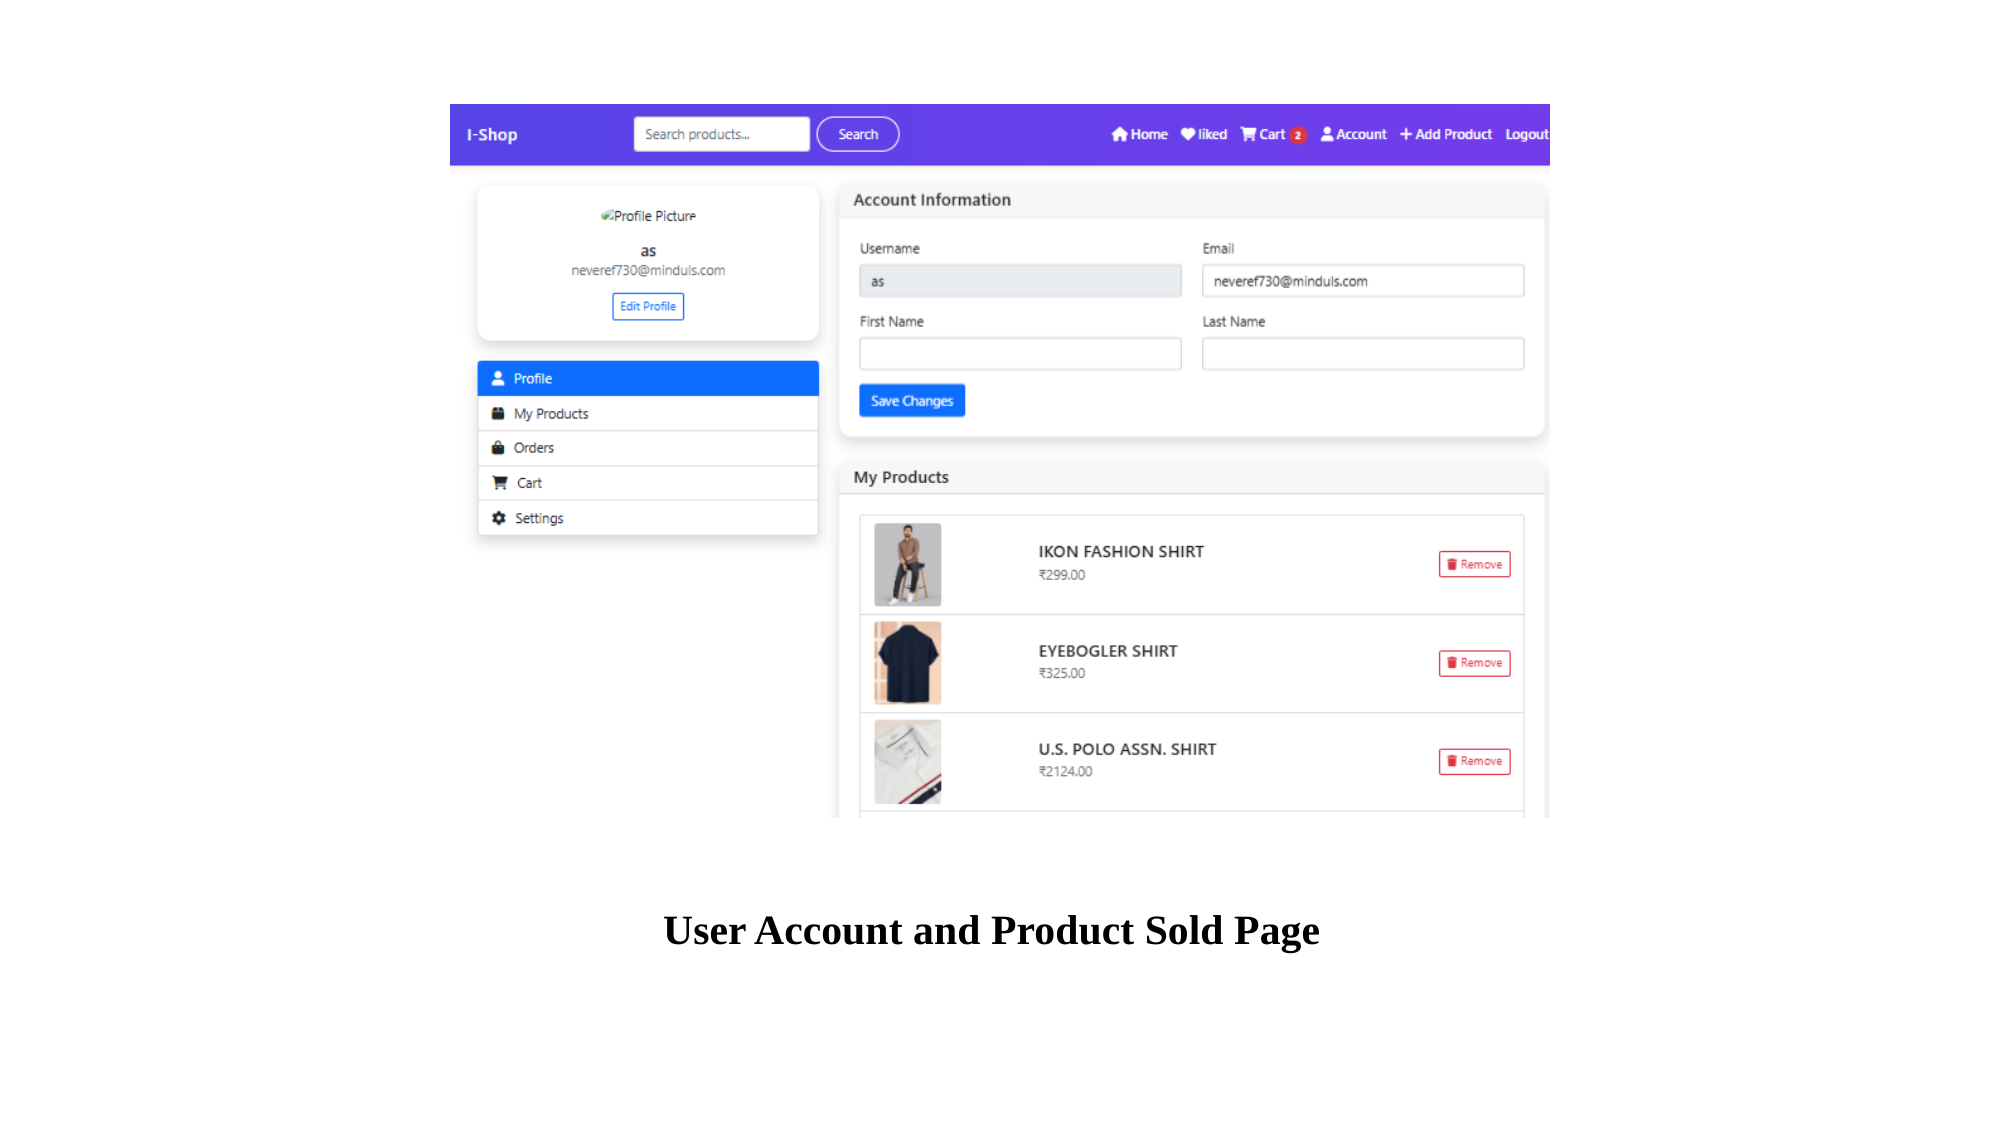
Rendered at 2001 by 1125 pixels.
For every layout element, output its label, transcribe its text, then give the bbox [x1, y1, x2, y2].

text_box User Account and Product Sold Page [648, 895, 1352, 960]
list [449, 103, 1550, 819]
